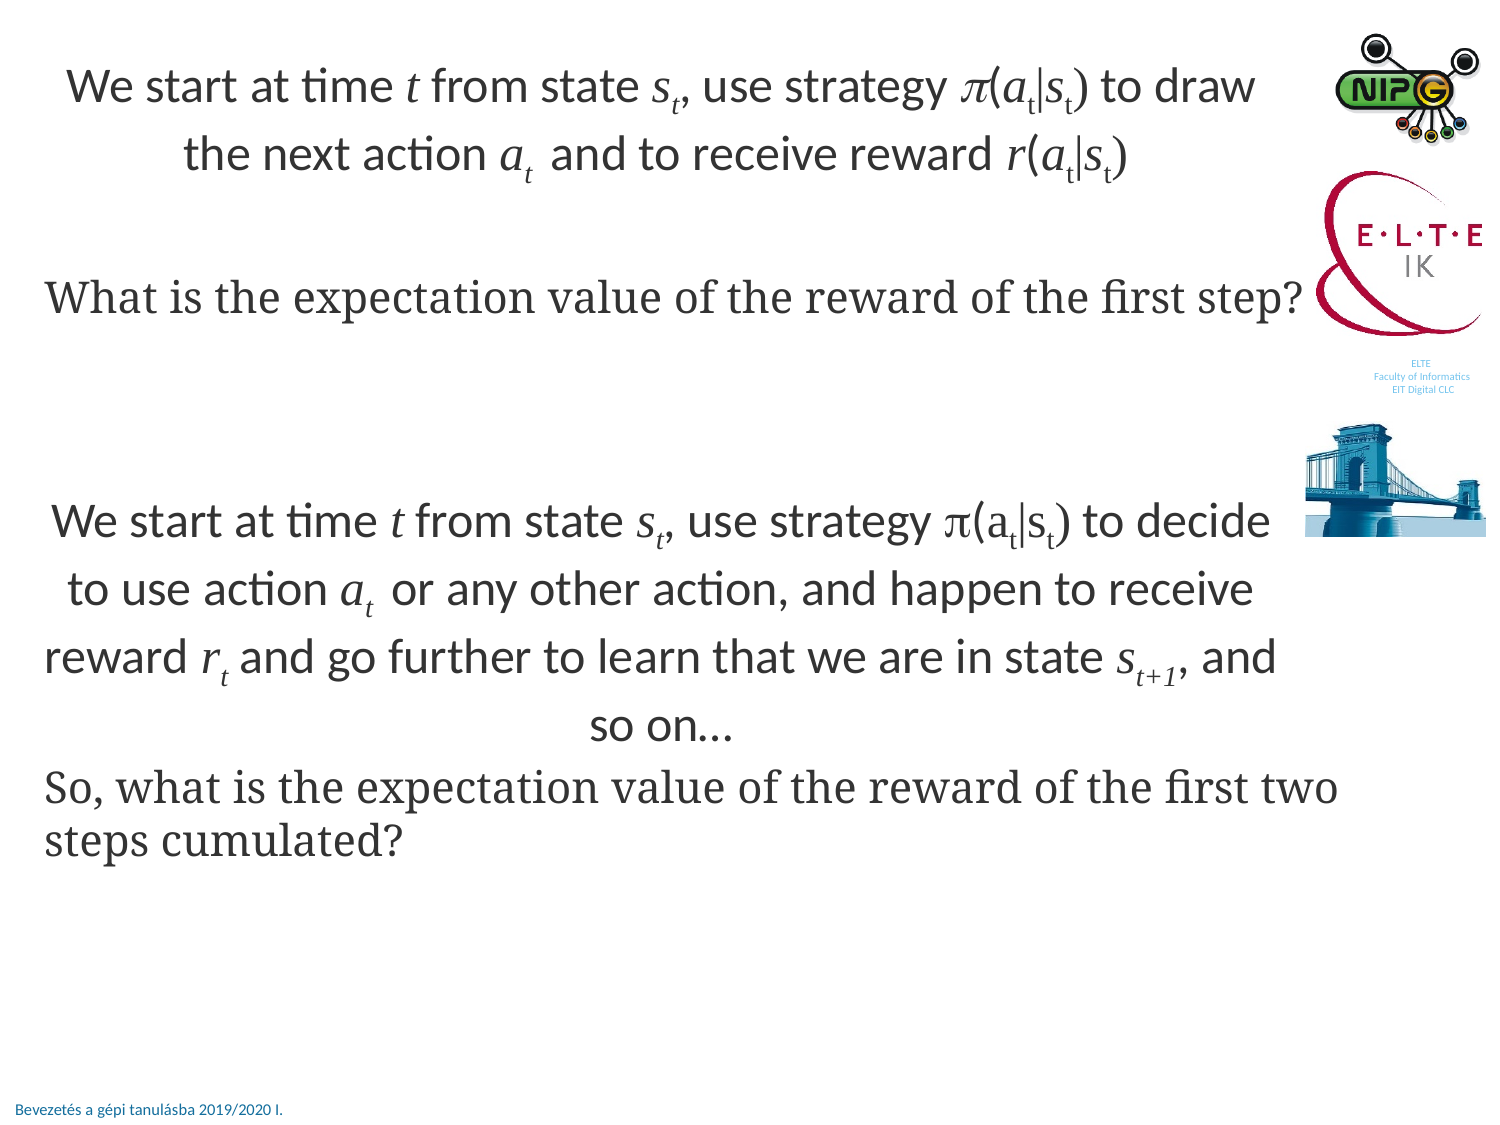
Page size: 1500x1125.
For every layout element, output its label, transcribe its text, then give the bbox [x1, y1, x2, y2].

picture [1316, 1, 1495, 336]
picture [1305, 421, 1486, 537]
text_box We start at time t from state st, use strategy (at|st) to decide to use action at or any other action, and happen to receive reward rt and go further to learn that we are in state st+1, and so on… [29, 479, 1294, 728]
title We start at time t from state st, use strategy (at|st) to draw the next action at and to receive reward r(at|st) [29, 45, 1294, 233]
